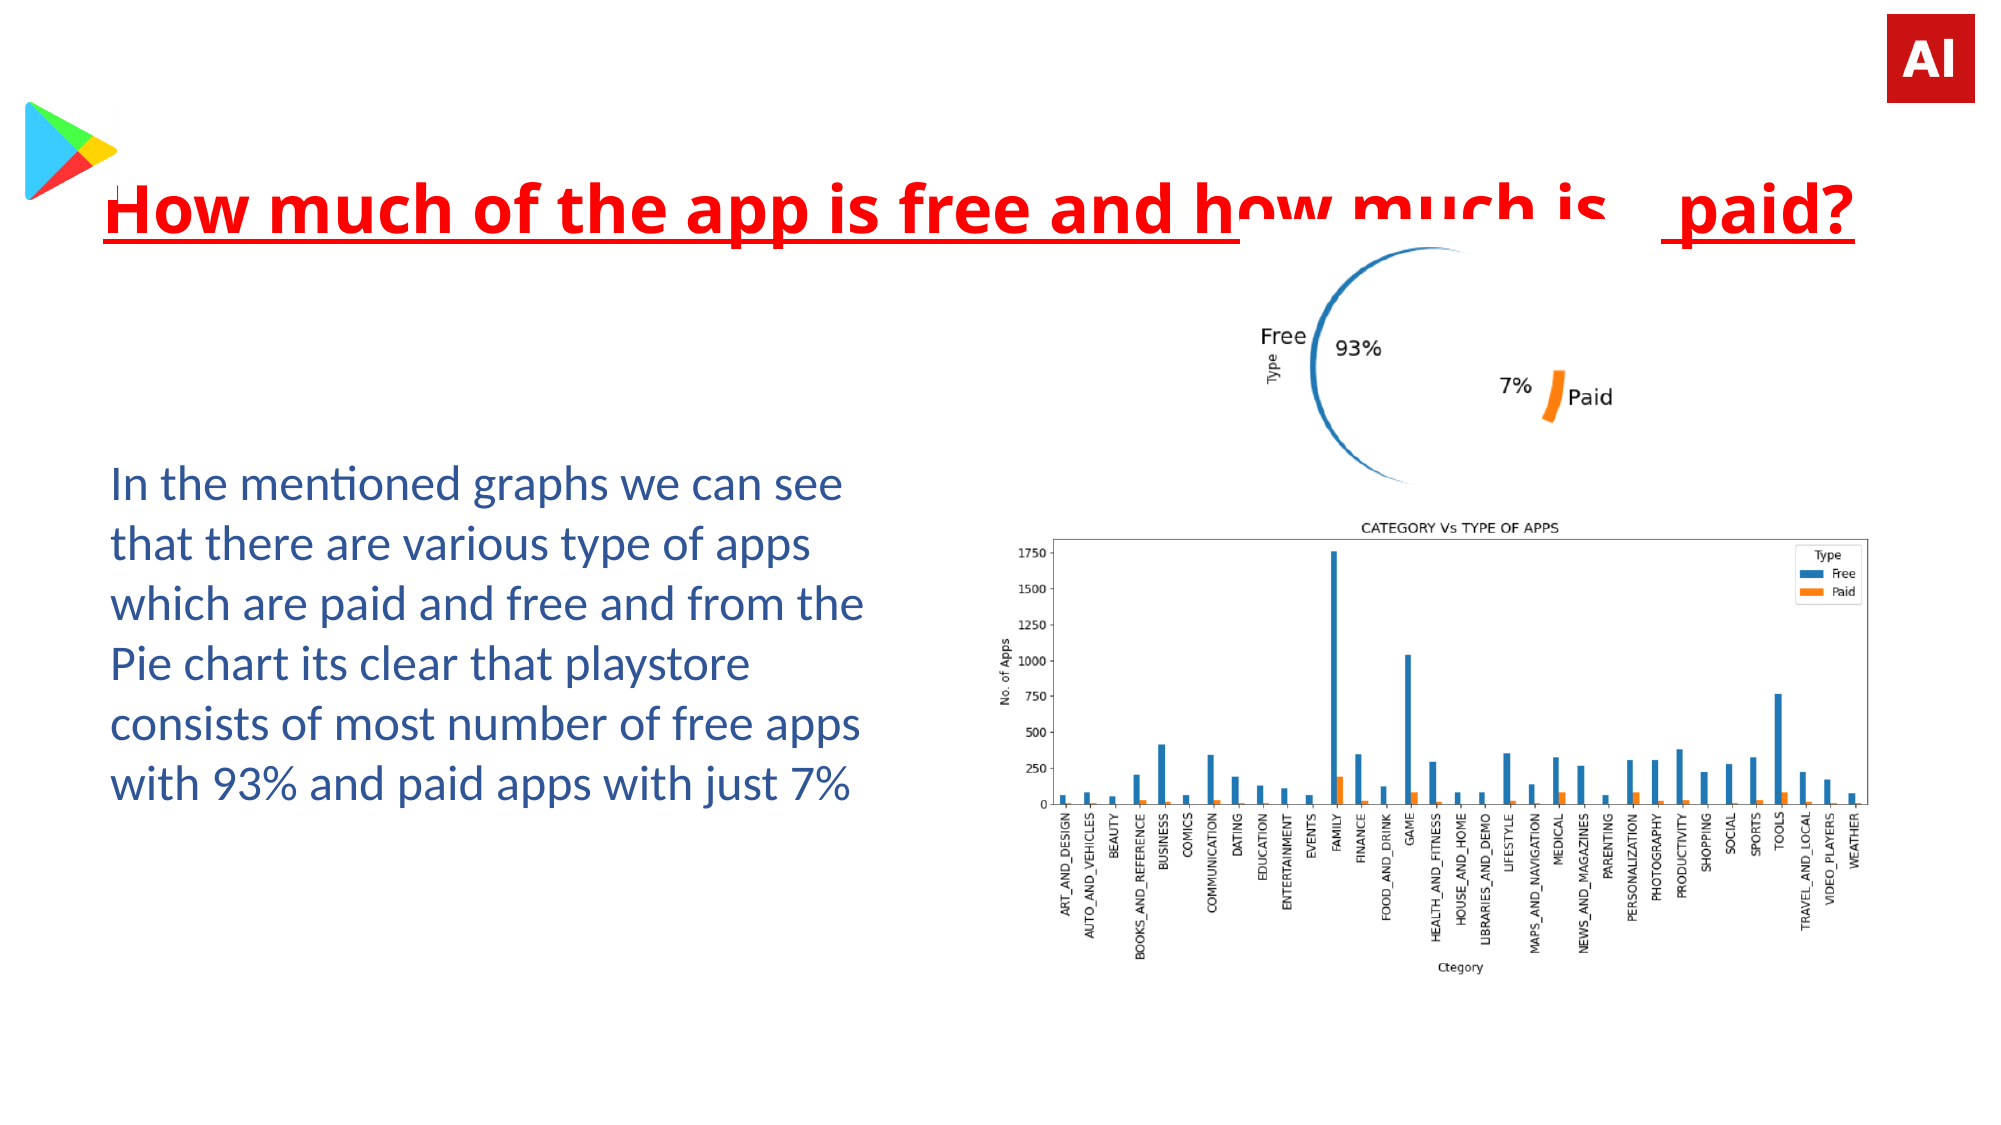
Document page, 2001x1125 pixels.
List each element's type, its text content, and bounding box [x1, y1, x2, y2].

picture [25, 102, 117, 200]
title How much of the app is free and how much is paid? [84, 14, 1874, 336]
picture [948, 219, 1953, 1002]
picture [1887, 14, 1975, 103]
subtitle In the mentioned graphs we can see that there are various type of apps which are paid and free and from the Pie chart its clear that playstore consists of most number of free apps with 93% and paid apps with just 7% [95, 443, 883, 954]
